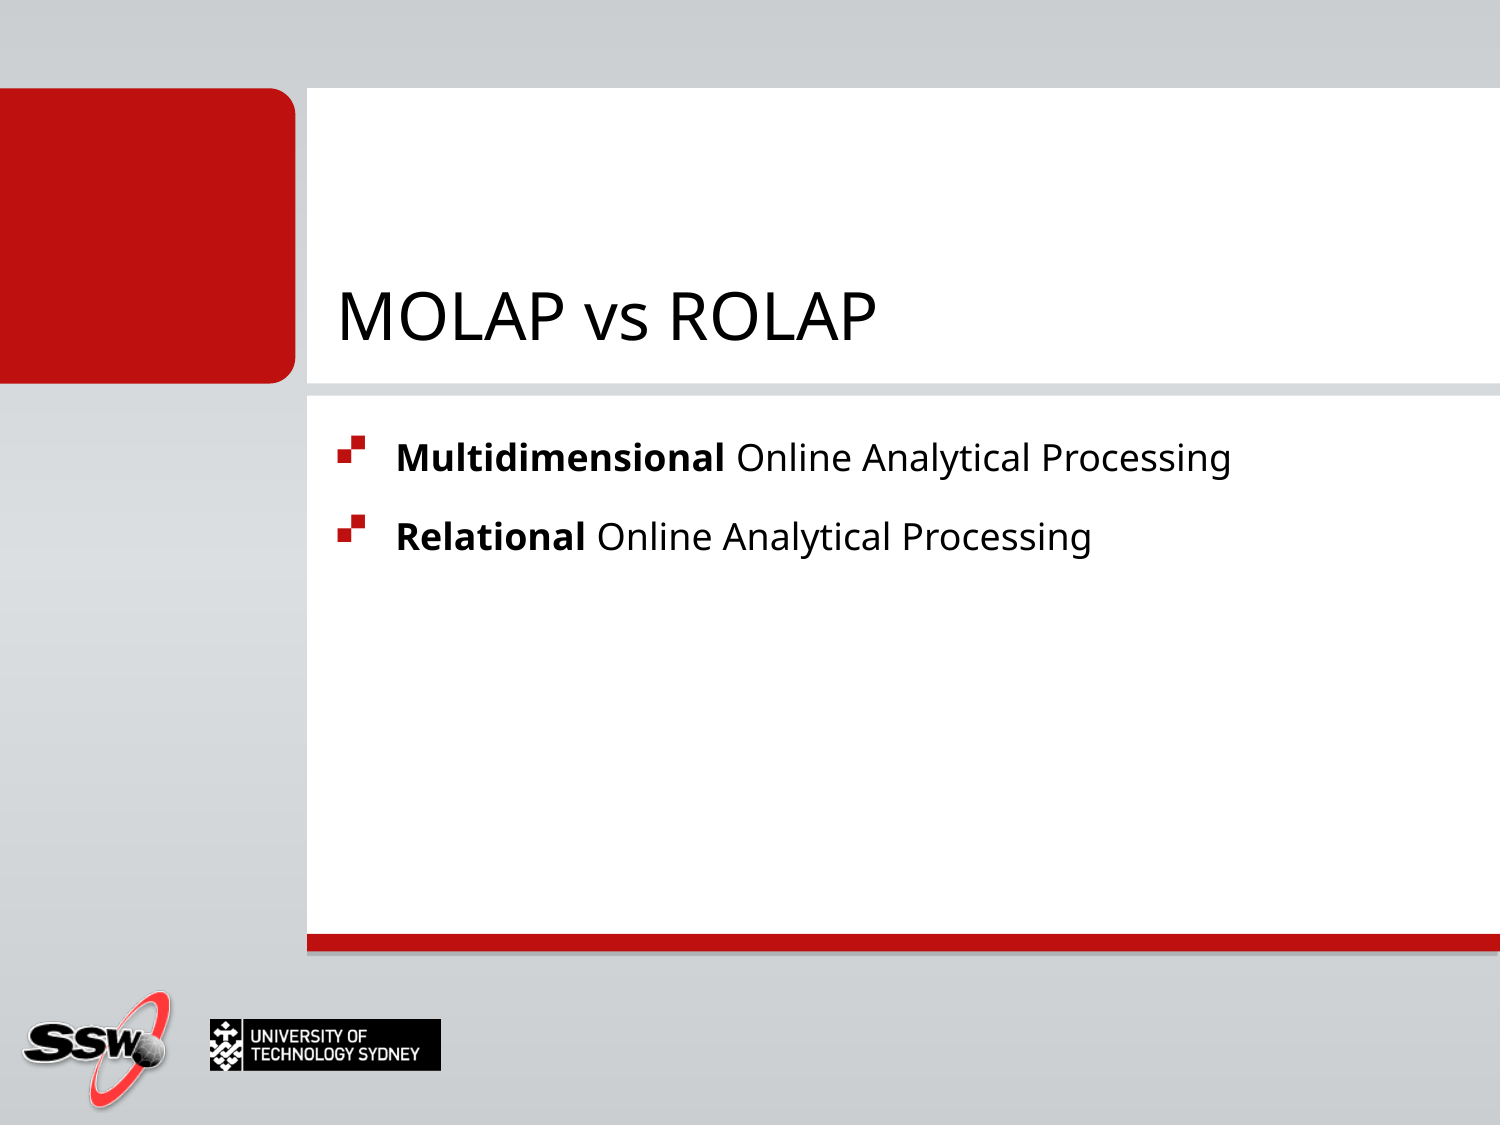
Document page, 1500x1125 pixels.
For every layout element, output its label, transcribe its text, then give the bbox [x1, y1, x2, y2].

list Multidimensional Online Analytical Processing Relational Online Analytical Processing [306, 395, 1500, 934]
picture [14, 986, 178, 1113]
title MOLAP vs ROLAP [306, 87, 1500, 384]
picture [210, 1019, 441, 1071]
